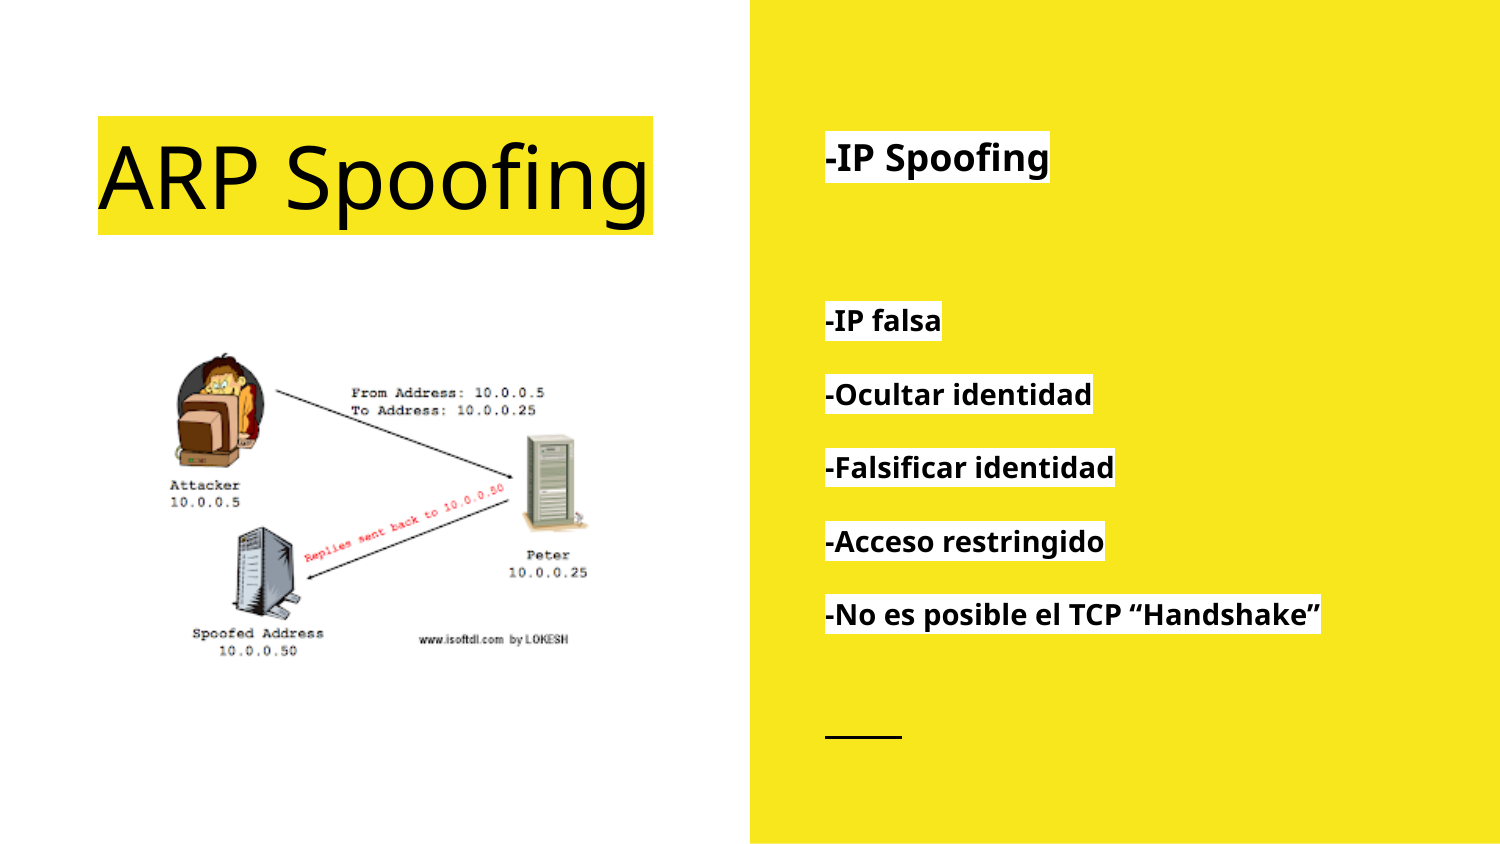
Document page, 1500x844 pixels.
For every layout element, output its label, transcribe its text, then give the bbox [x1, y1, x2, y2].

title ARP Spoofing [43, 96, 708, 242]
list -IP Spoofing -IP falsa -Ocultar identidad -Falsificar identidad -Acceso restringido -No es posible el TCP “Handshake” [810, 118, 1440, 725]
picture [125, 344, 626, 661]
